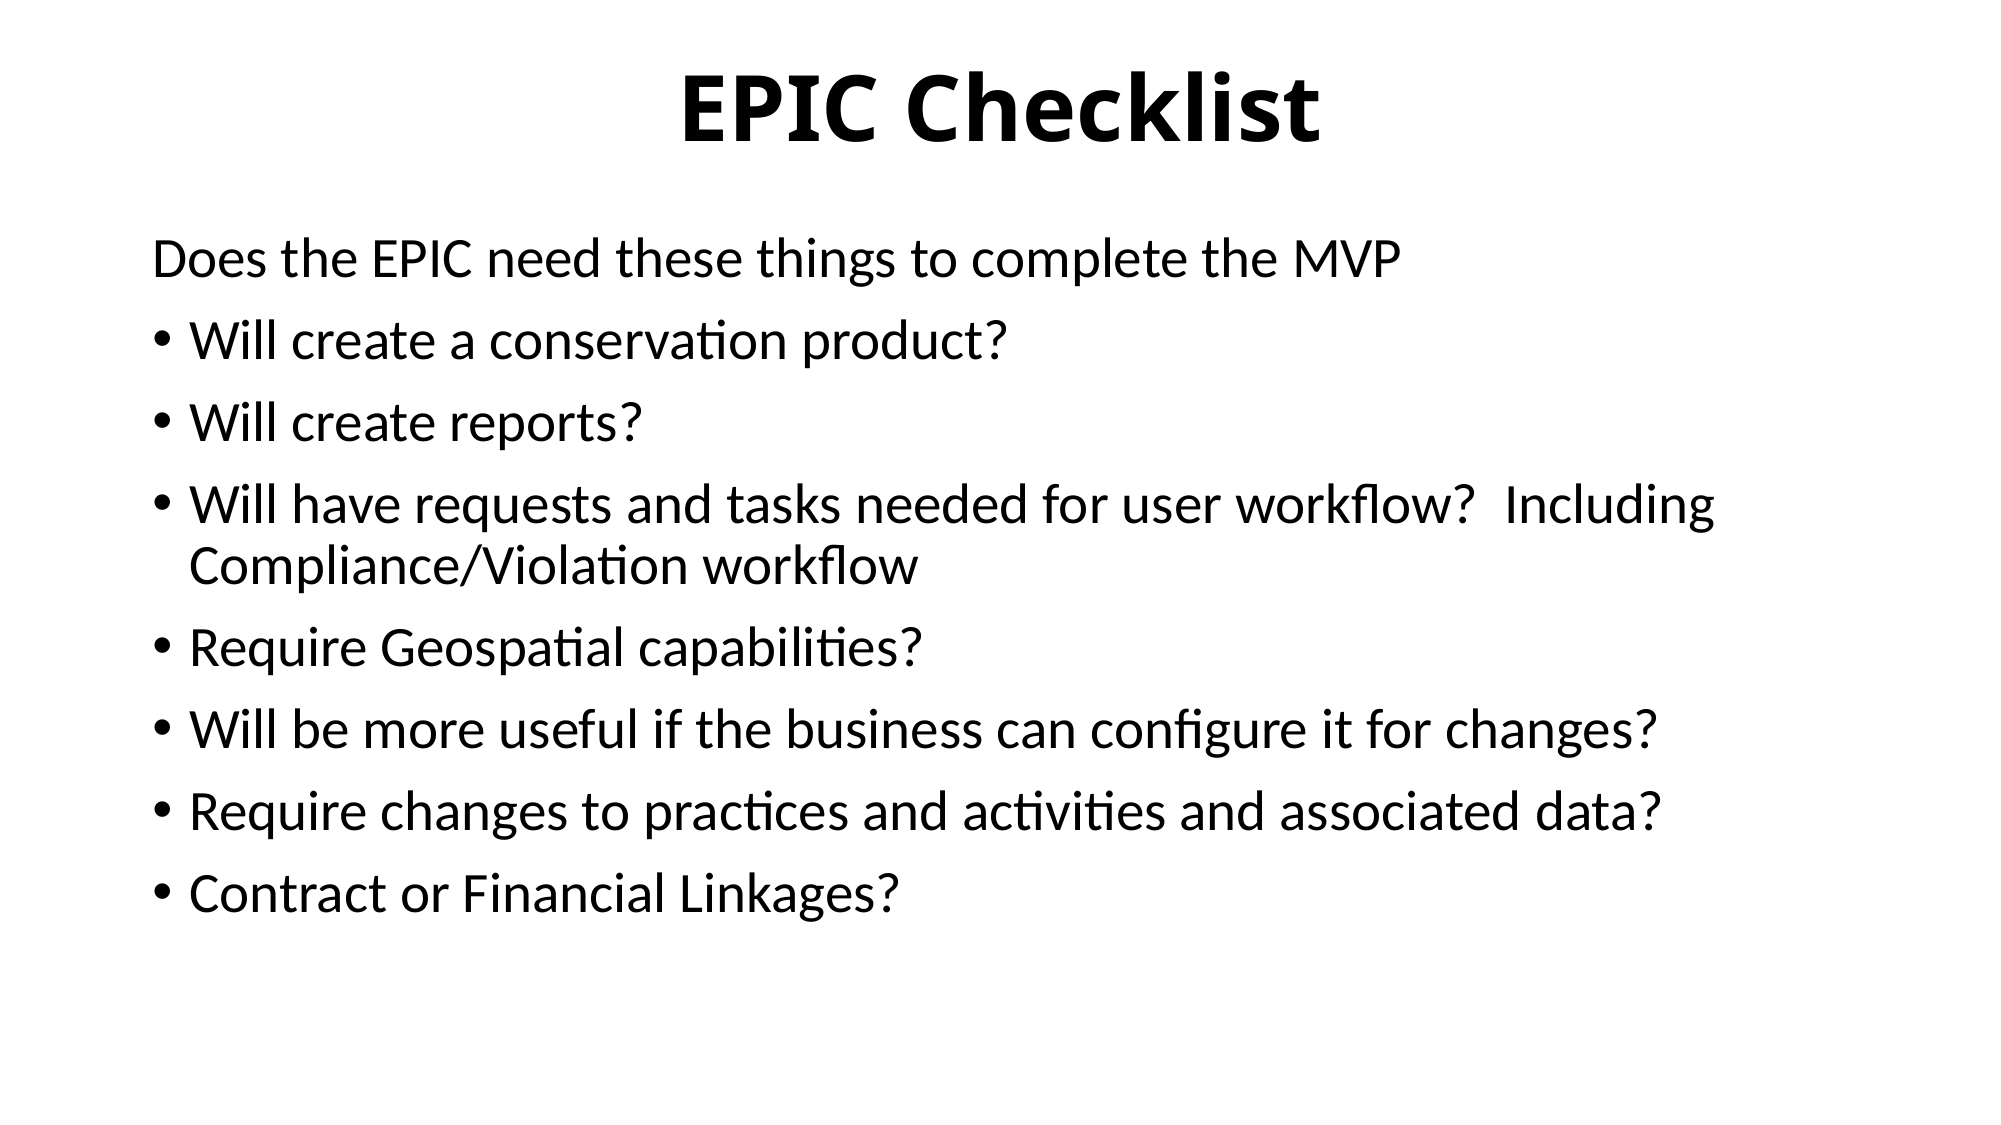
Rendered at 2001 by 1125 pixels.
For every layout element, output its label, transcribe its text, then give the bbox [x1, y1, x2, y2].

list Does the EPIC need these things to complete the MVP Will create a conservation product? Will create reports? Will have requests and tasks needed for user workflow? Including Compliance/Violation workflow Require Geospatial capabilities? Will be more useful if the business can configure it for changes? Require changes to practices and activities and associated data? Contract or Financial Linkages? [137, 220, 1863, 935]
title EPIC Checklist [137, 3, 1863, 220]
